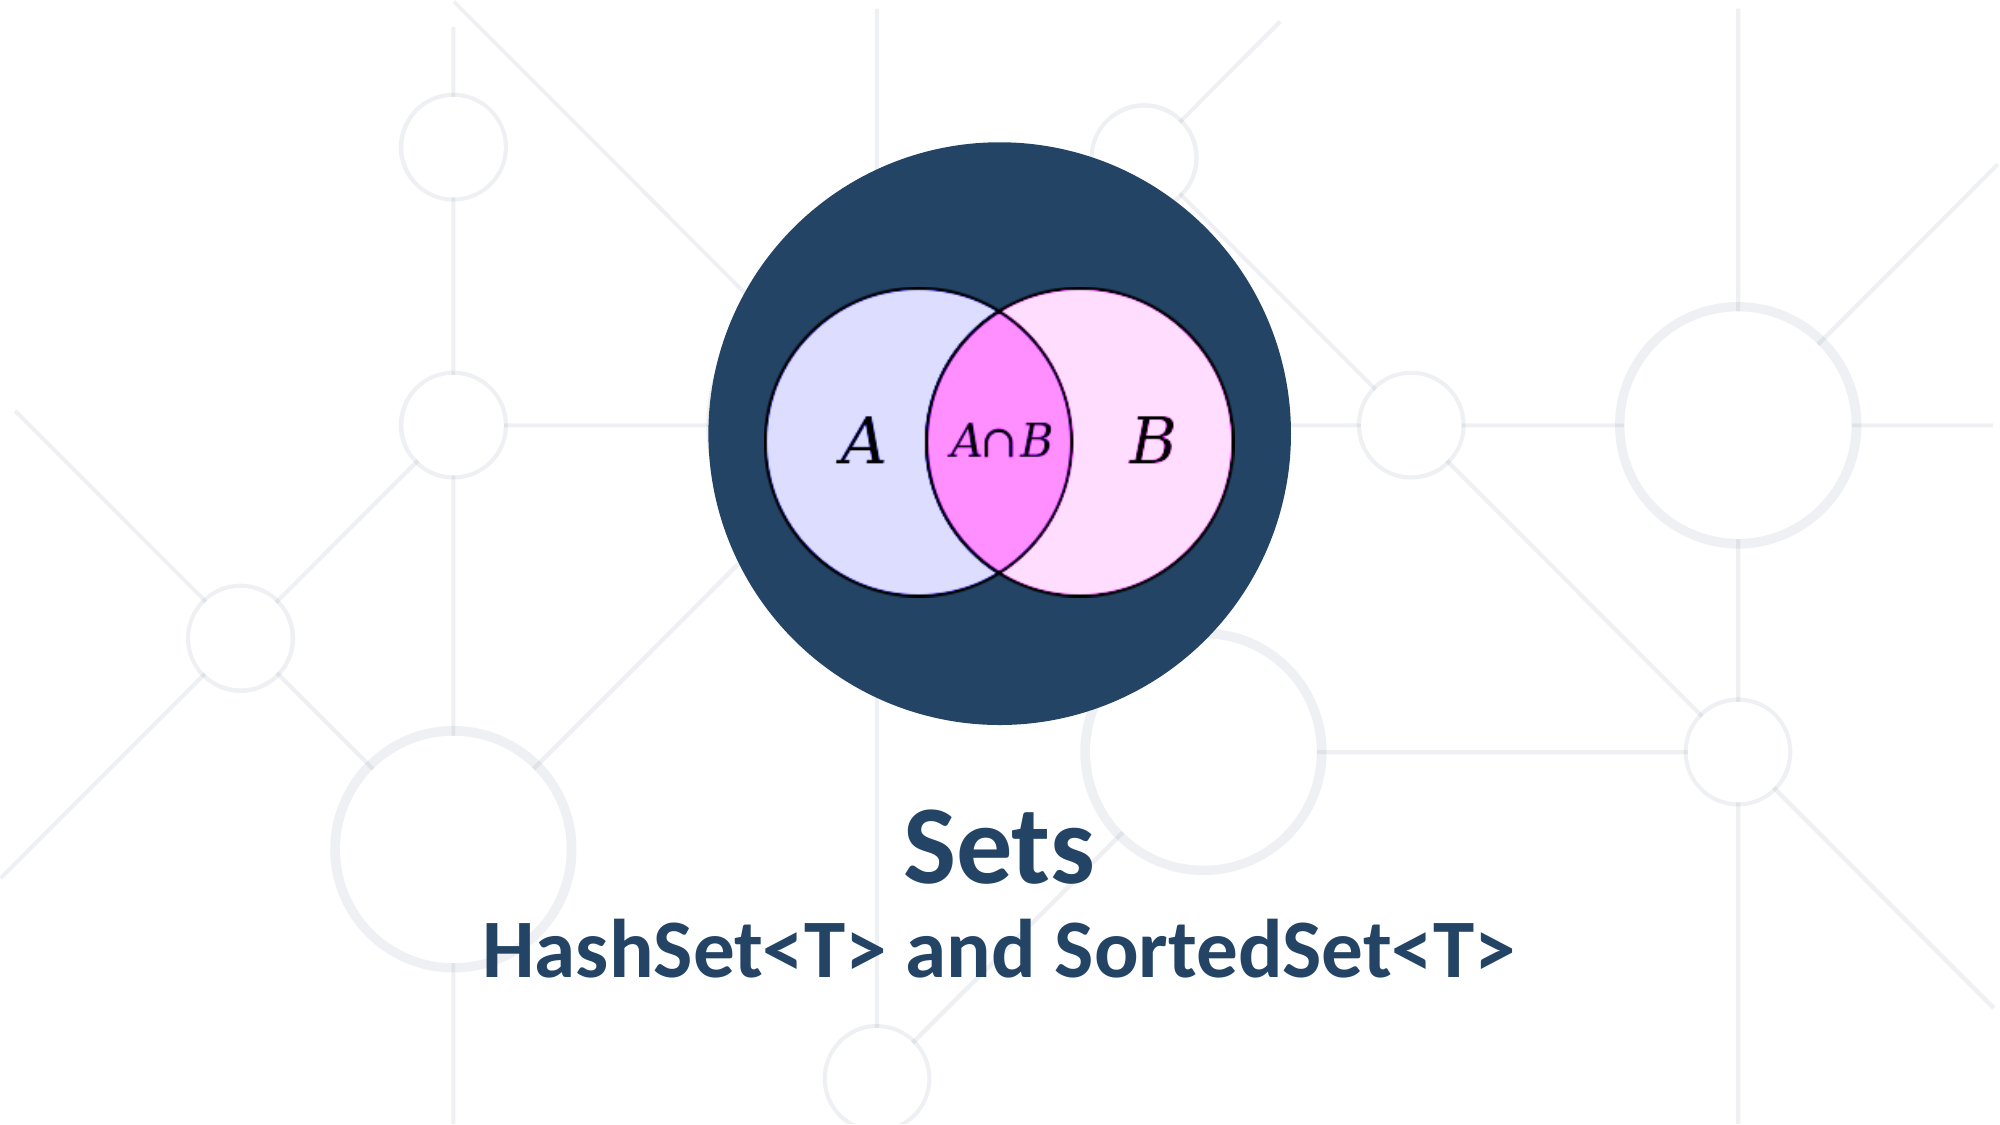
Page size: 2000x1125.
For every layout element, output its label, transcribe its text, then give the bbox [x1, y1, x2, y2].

list Sets [100, 771, 1899, 898]
list HashSet<T> and SortedSet<T> [100, 900, 1899, 983]
picture [764, 287, 1235, 598]
